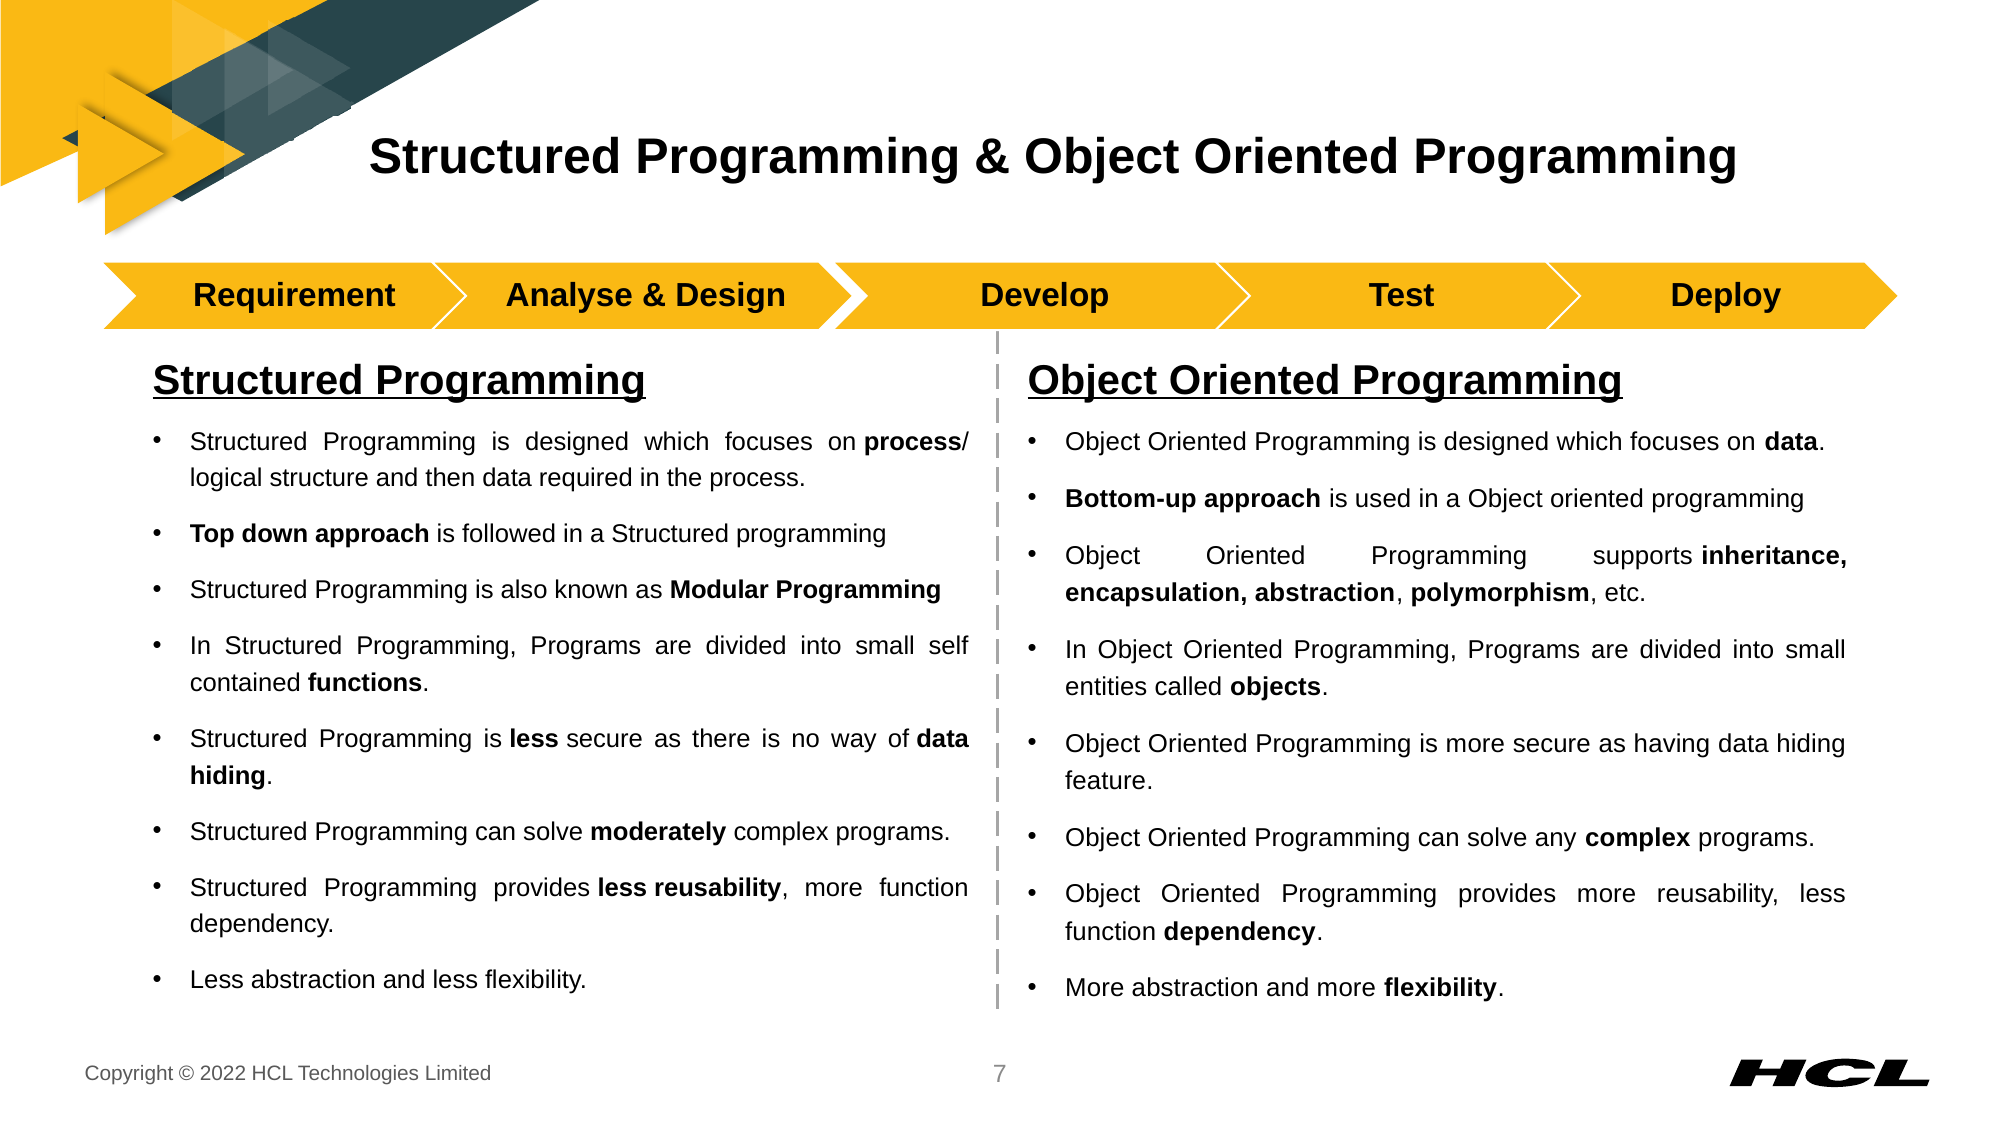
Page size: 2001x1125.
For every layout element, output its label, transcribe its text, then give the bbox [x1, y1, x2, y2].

picture [172, 0, 354, 178]
title Structured Programming & Object Oriented Programming [353, 115, 1863, 199]
list Structured Programming is designed which focuses on process/ logical structure and then data required in the process. Top down approach is followed in a Structured programming Structured Programming is also known as Modular Programming In Structured Programming, Programs are divided into small self contained functions. Structured Programming is less secure as there is no way of data hiding. Structured Programming can solve moderately complex programs. Structured Programming provides less reusability, more function dependency. Less abstraction and less flexibility. [137, 410, 984, 1016]
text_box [99, 261, 1901, 331]
slide_number 7 [959, 1042, 1041, 1103]
list Object Oriented Programming [1012, 332, 1863, 410]
list Object Oriented Programming is designed which focuses on data. Bottom-up approach is used in a Object oriented programming Object Oriented Programming supports inheritance, encapsulation, abstraction, polymorphism, etc. In Object Oriented Programming, Programs are divided into small entities called objects. Object Oriented Programming is more secure as having data hiding feature. Object Oriented Programming can solve any complex programs. Object Oriented Programming provides more reusability, less function dependency. More abstraction and more flexibility. [1012, 410, 1863, 1016]
list Structured Programming [137, 331, 984, 410]
